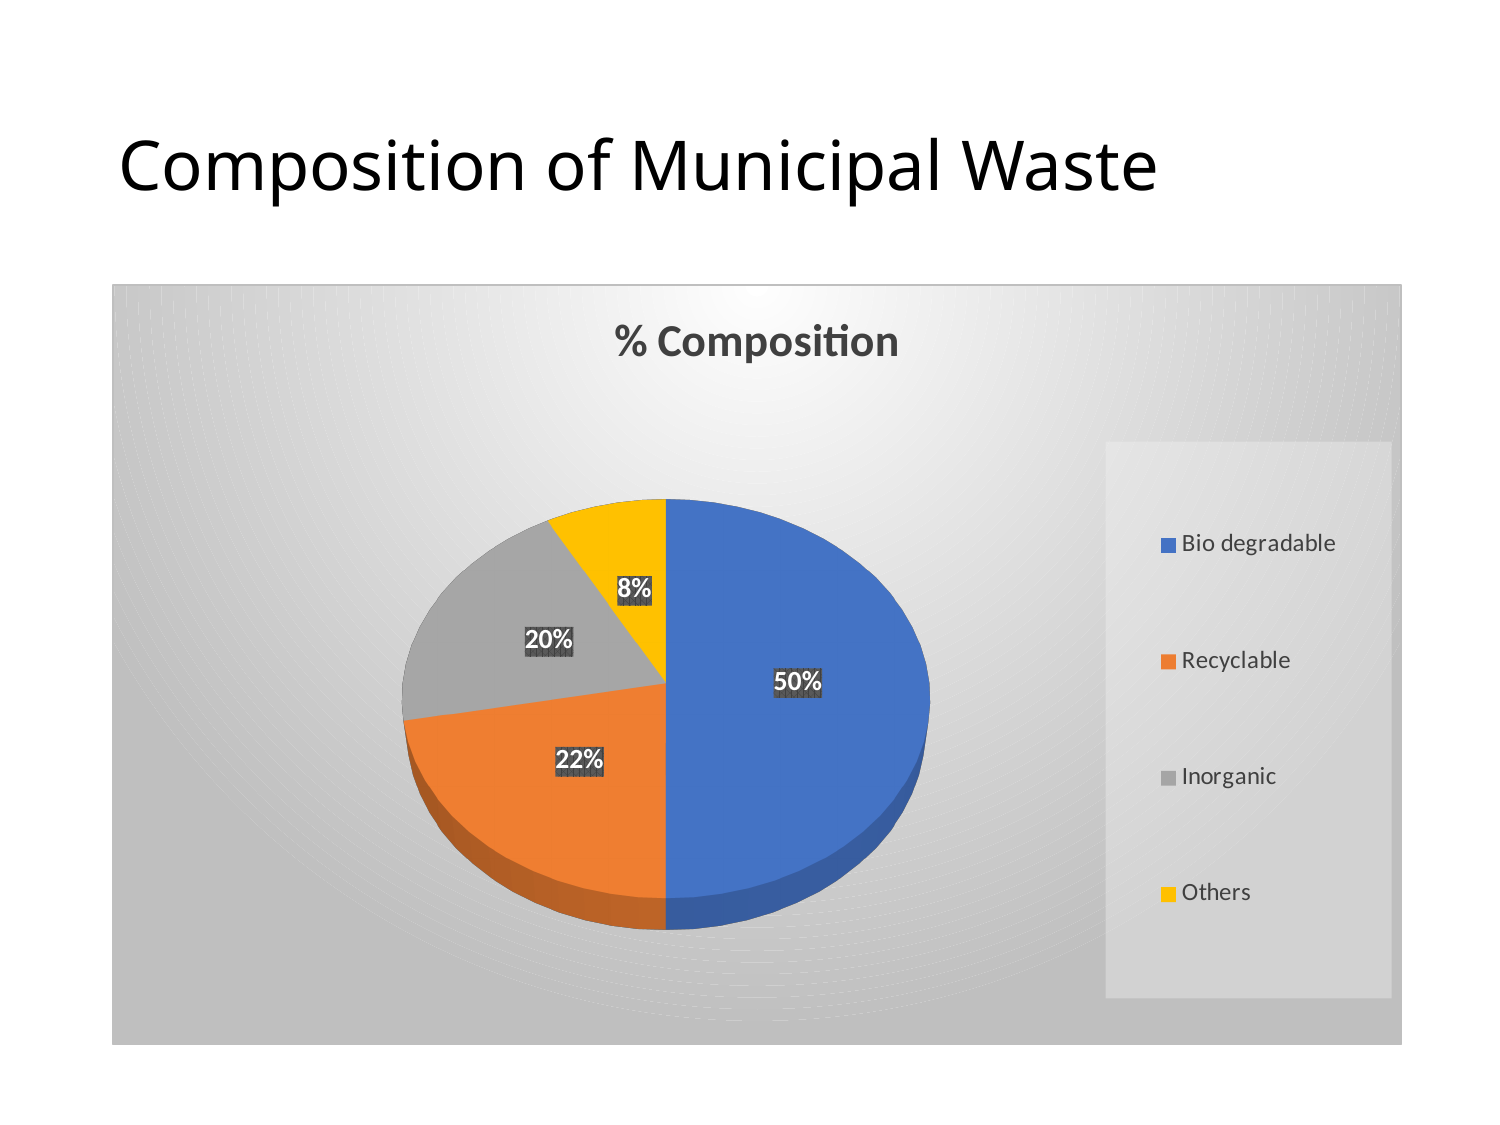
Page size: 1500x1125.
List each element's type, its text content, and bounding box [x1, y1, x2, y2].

title Composition of Municipal Waste [103, 59, 1397, 278]
chart [112, 284, 1402, 1046]
